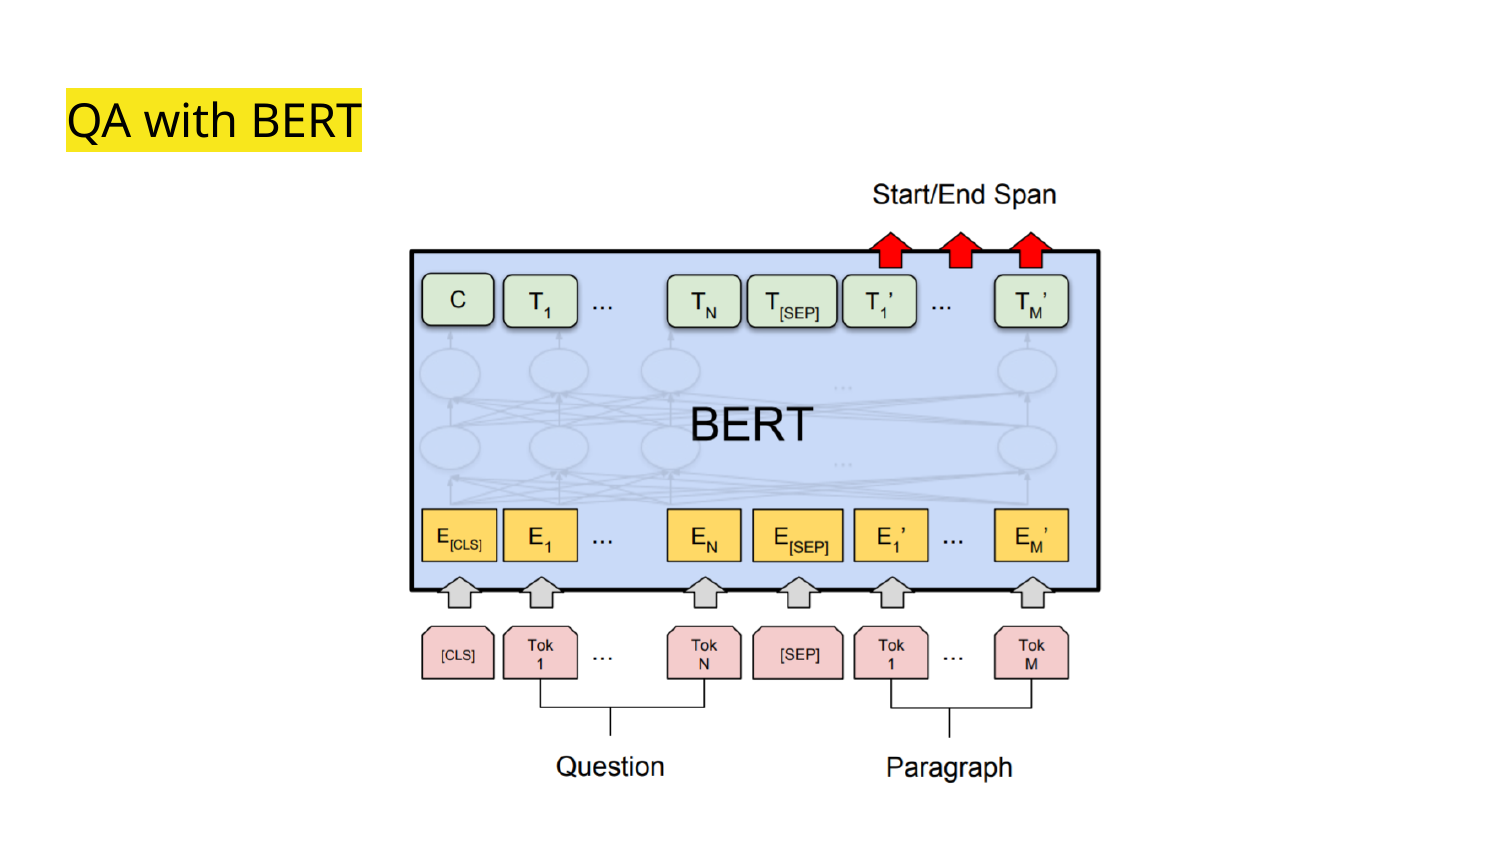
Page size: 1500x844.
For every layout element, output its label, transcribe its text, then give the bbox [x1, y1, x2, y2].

title QA with BERT [51, 72, 1449, 167]
picture [383, 166, 1117, 794]
